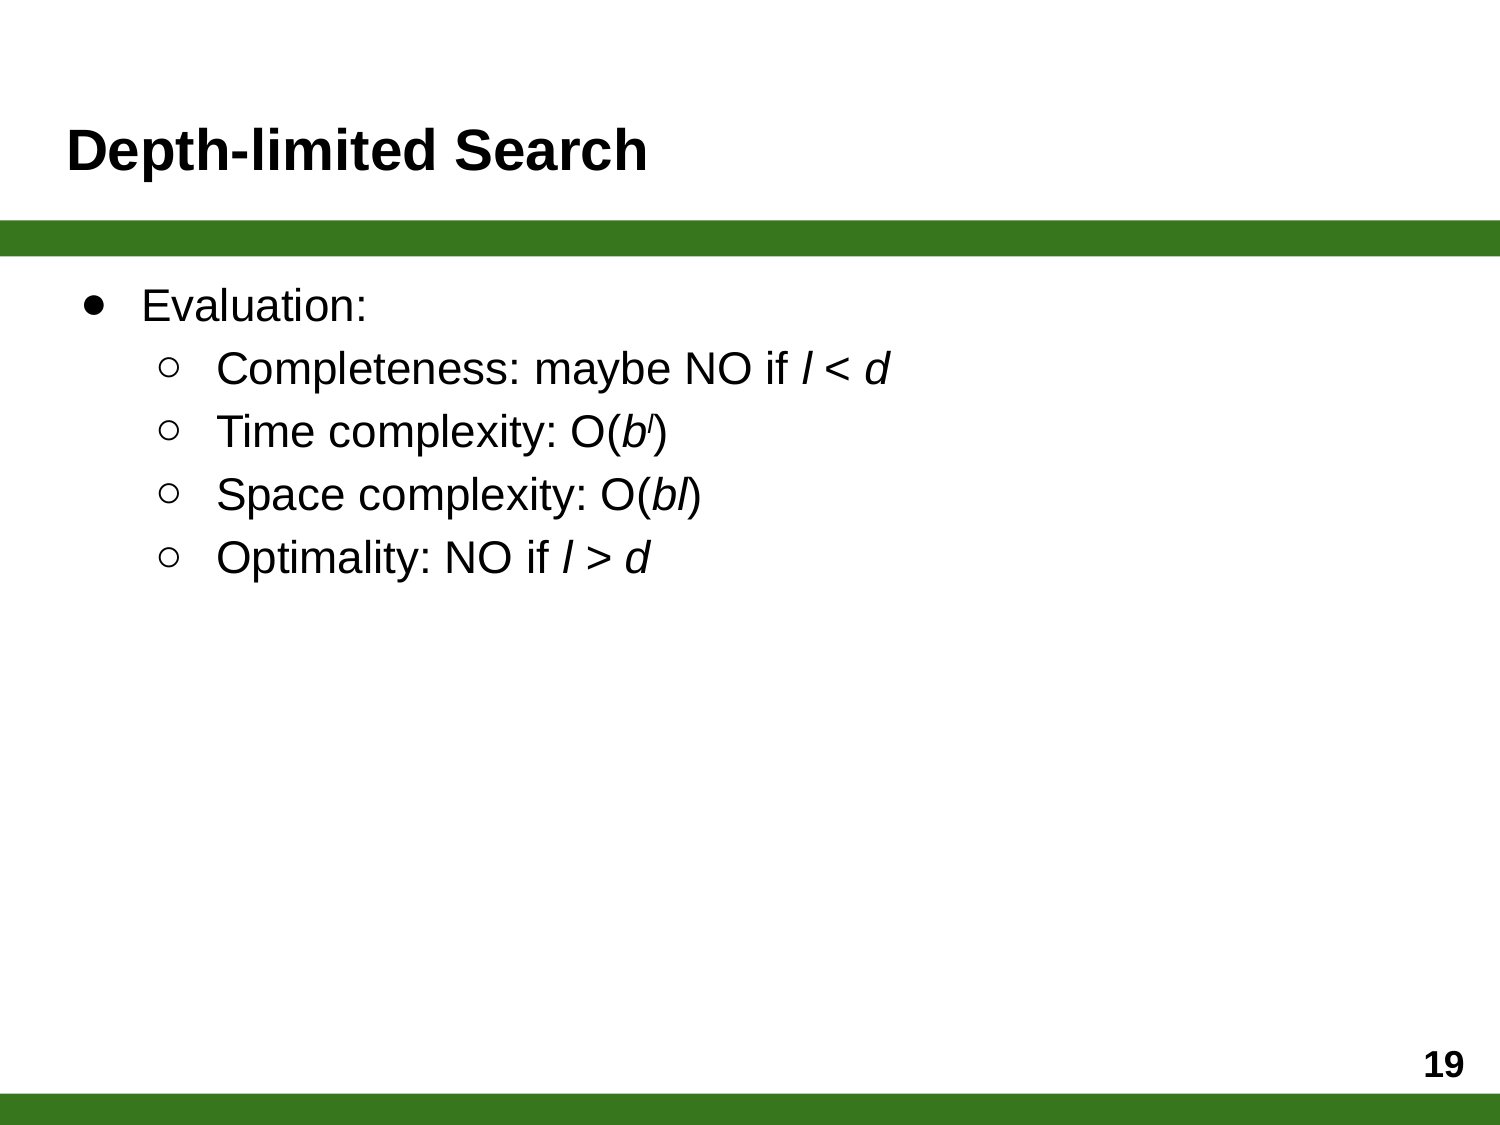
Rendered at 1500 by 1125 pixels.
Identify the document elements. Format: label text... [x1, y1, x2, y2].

list Evaluation: Completeness: maybe NO if l < d Time complexity: O(bl) Space complexity: O(bl) Optimality: NO if l > d [51, 252, 1449, 1000]
title Depth-limited Search [51, 97, 1449, 223]
slide_number ‹#› [1389, 1019, 1480, 1106]
